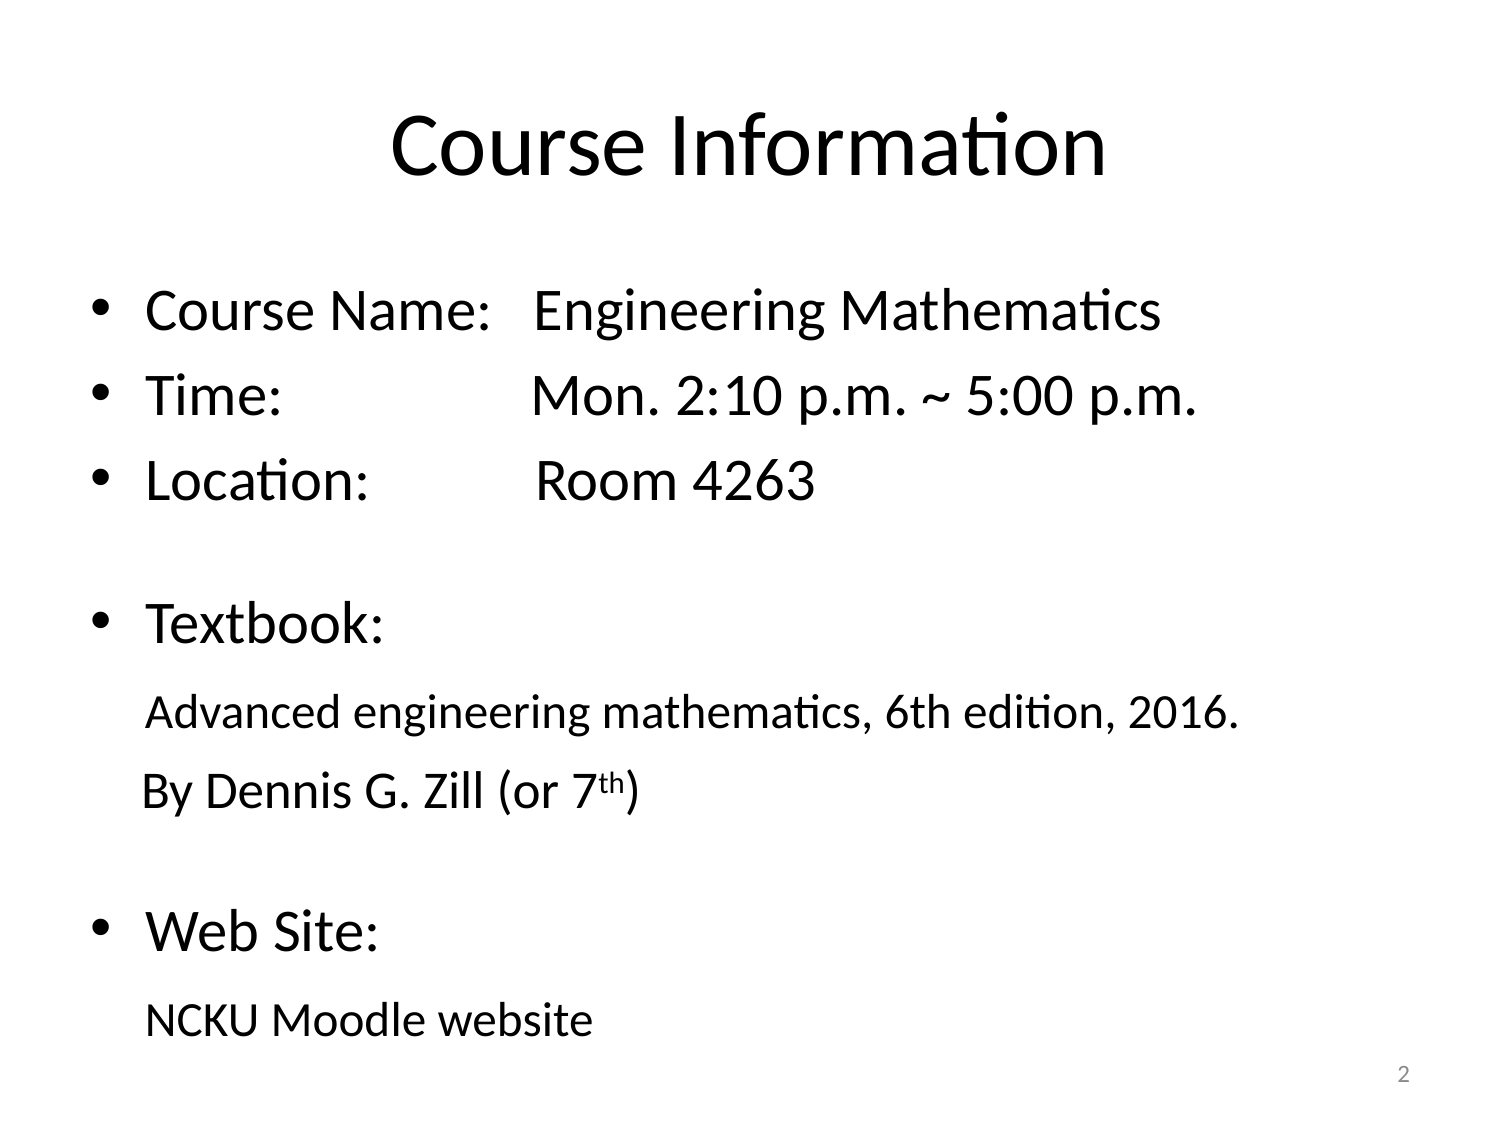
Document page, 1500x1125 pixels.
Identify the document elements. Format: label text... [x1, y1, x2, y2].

title Course Information [75, 45, 1425, 233]
list Course Name: Engineering Mathematics Time: Mon. 2:10 p.m. ~ 5:00 p.m. Location: Room 4263 Textbook: Advanced engineering mathematics, 6th edition, 2016. By Dennis G. Zill (or 7th) Web Site: NCKU Moodle website [75, 262, 1425, 1059]
slide_number 2 [1074, 1042, 1425, 1103]
